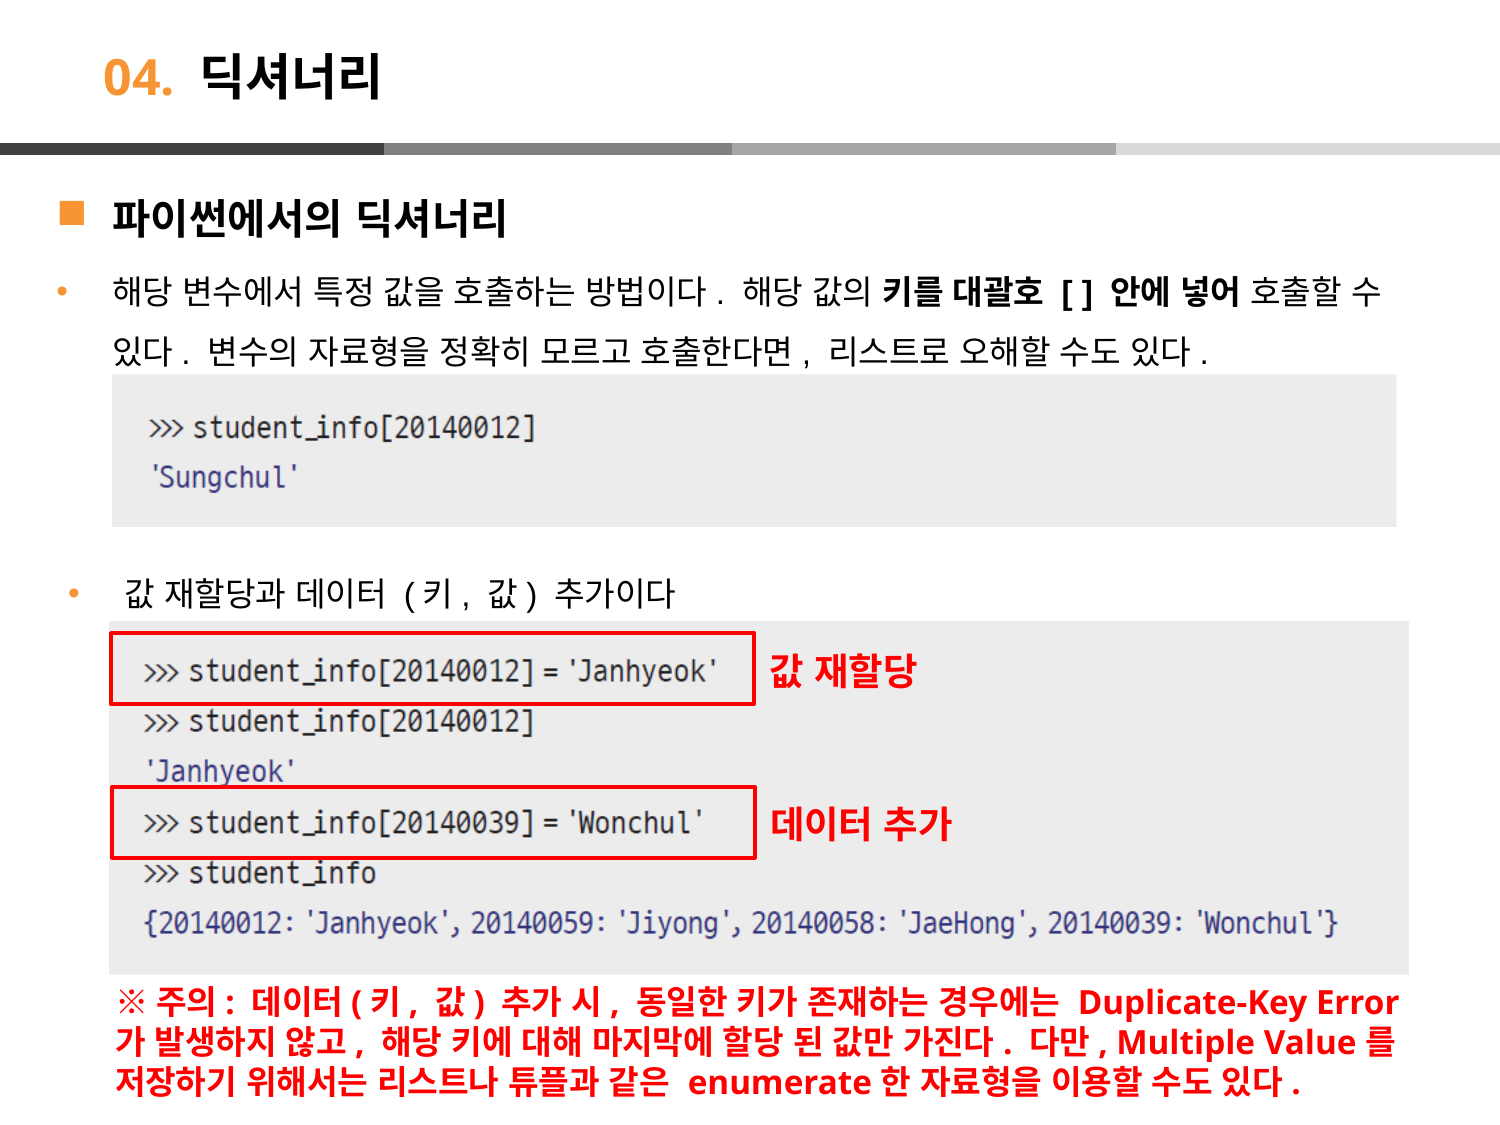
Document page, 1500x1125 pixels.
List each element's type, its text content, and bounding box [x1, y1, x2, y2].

list 파이썬에서의 딕셔너리 [41, 160, 1389, 243]
title 04. 딕셔너리 [88, 30, 1211, 121]
text_box 값 재할당과 데이터 (키, 값) 추가이다 [53, 545, 1329, 620]
picture [108, 621, 1409, 977]
text_box ※주의: 데이터(키, 값) 추가 시, 동일한 키가 존재하는 경우에는 Duplicate-Key Error가 발생하지 않고, 해당 키에 대해 마지막에 할당 된 값만 가진다. 다만, Multiple Value를 저장하기 위해서는 리스트나 튜플과 같은 enumerate한 자료형을 이용할 수도 있다. [100, 975, 1427, 1106]
picture [111, 373, 1399, 528]
text_box 해당 변수에서 특정 값을 호출하는 방법이다. 해당 값의 키를 대괄호 [ ] 안에 넣어 호출할 수 있다. 변수의 자료형을 정확히 모르고 호출한다면, 리스트로 오해할 수도 있다. [41, 243, 1436, 362]
